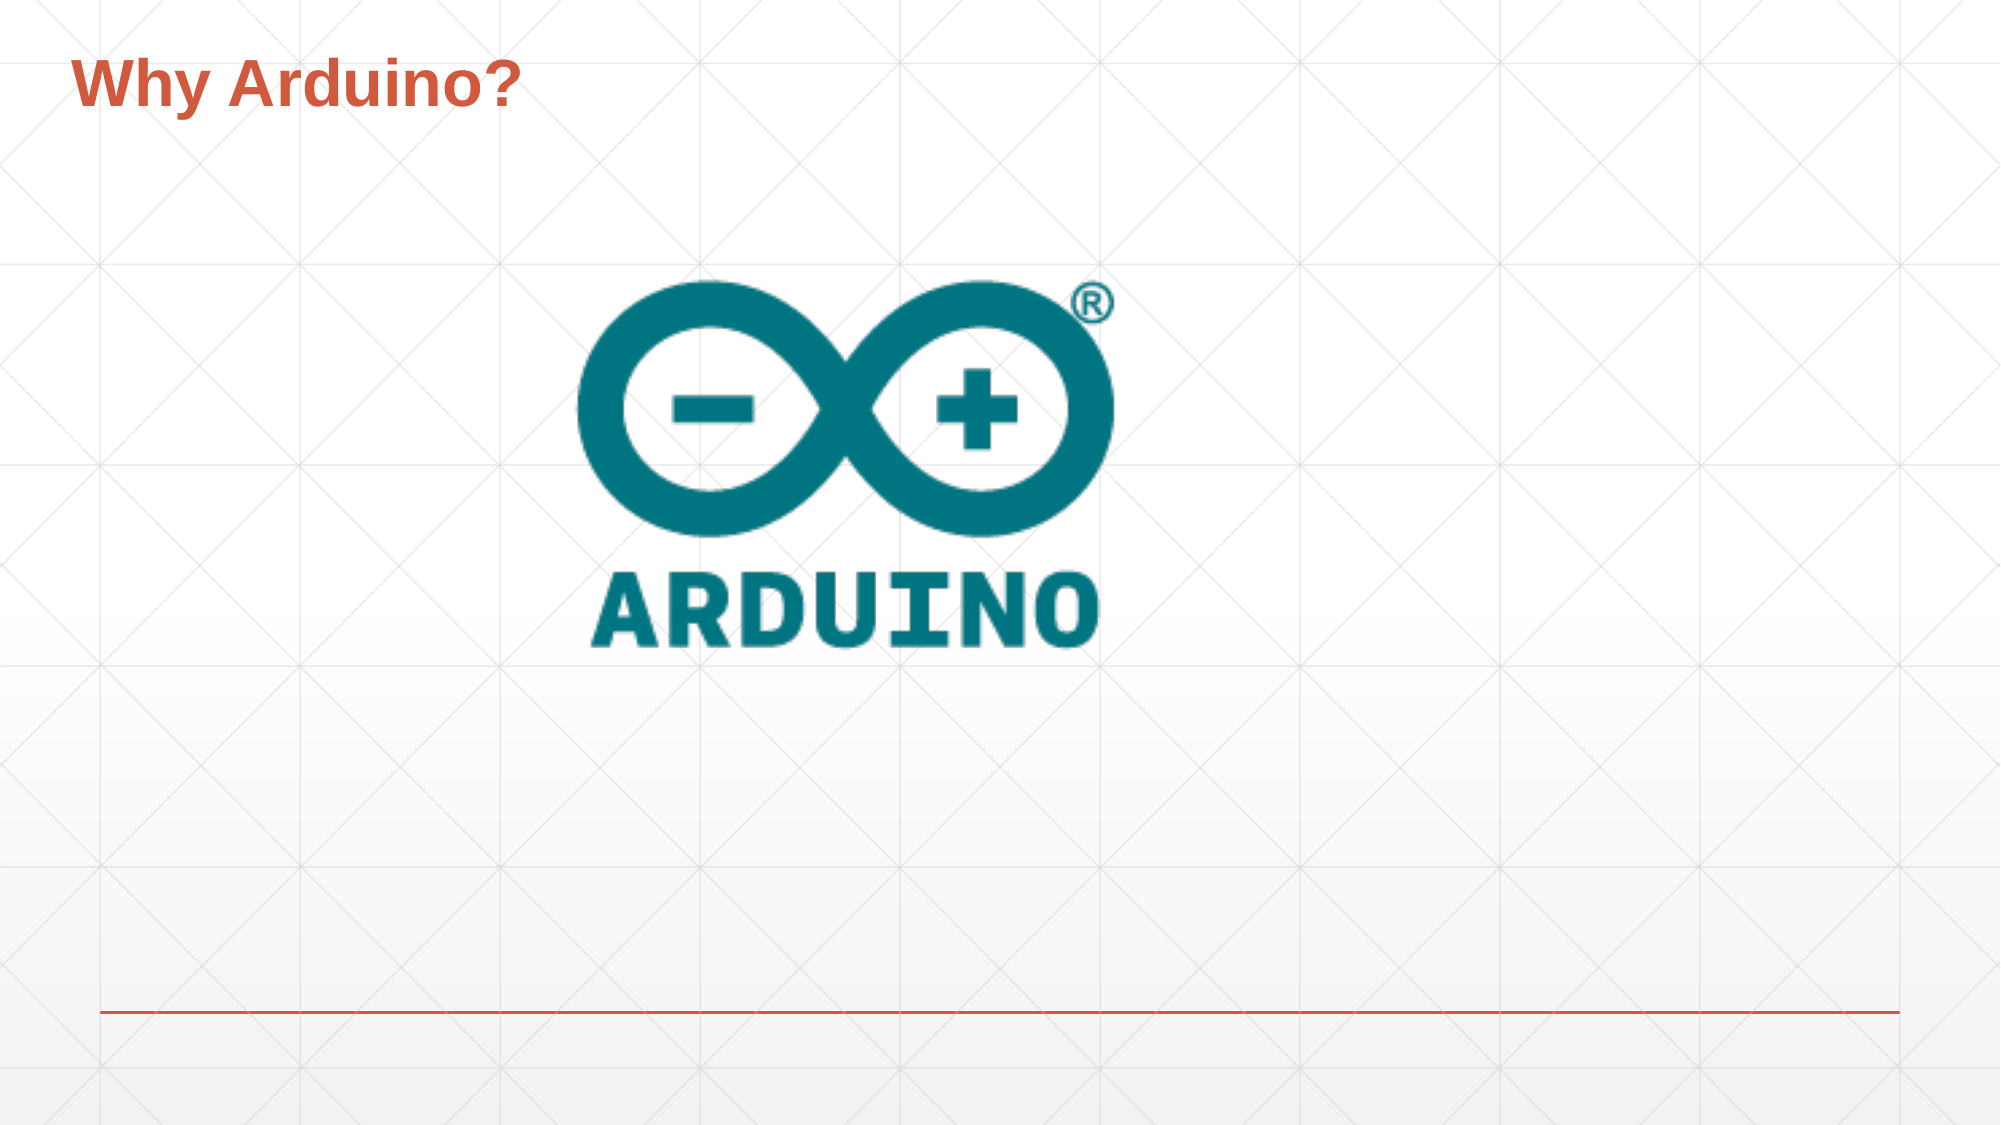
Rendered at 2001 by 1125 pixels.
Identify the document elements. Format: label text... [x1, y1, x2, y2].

picture [536, 230, 1152, 699]
text_box Why Arduino? [56, 41, 1632, 164]
